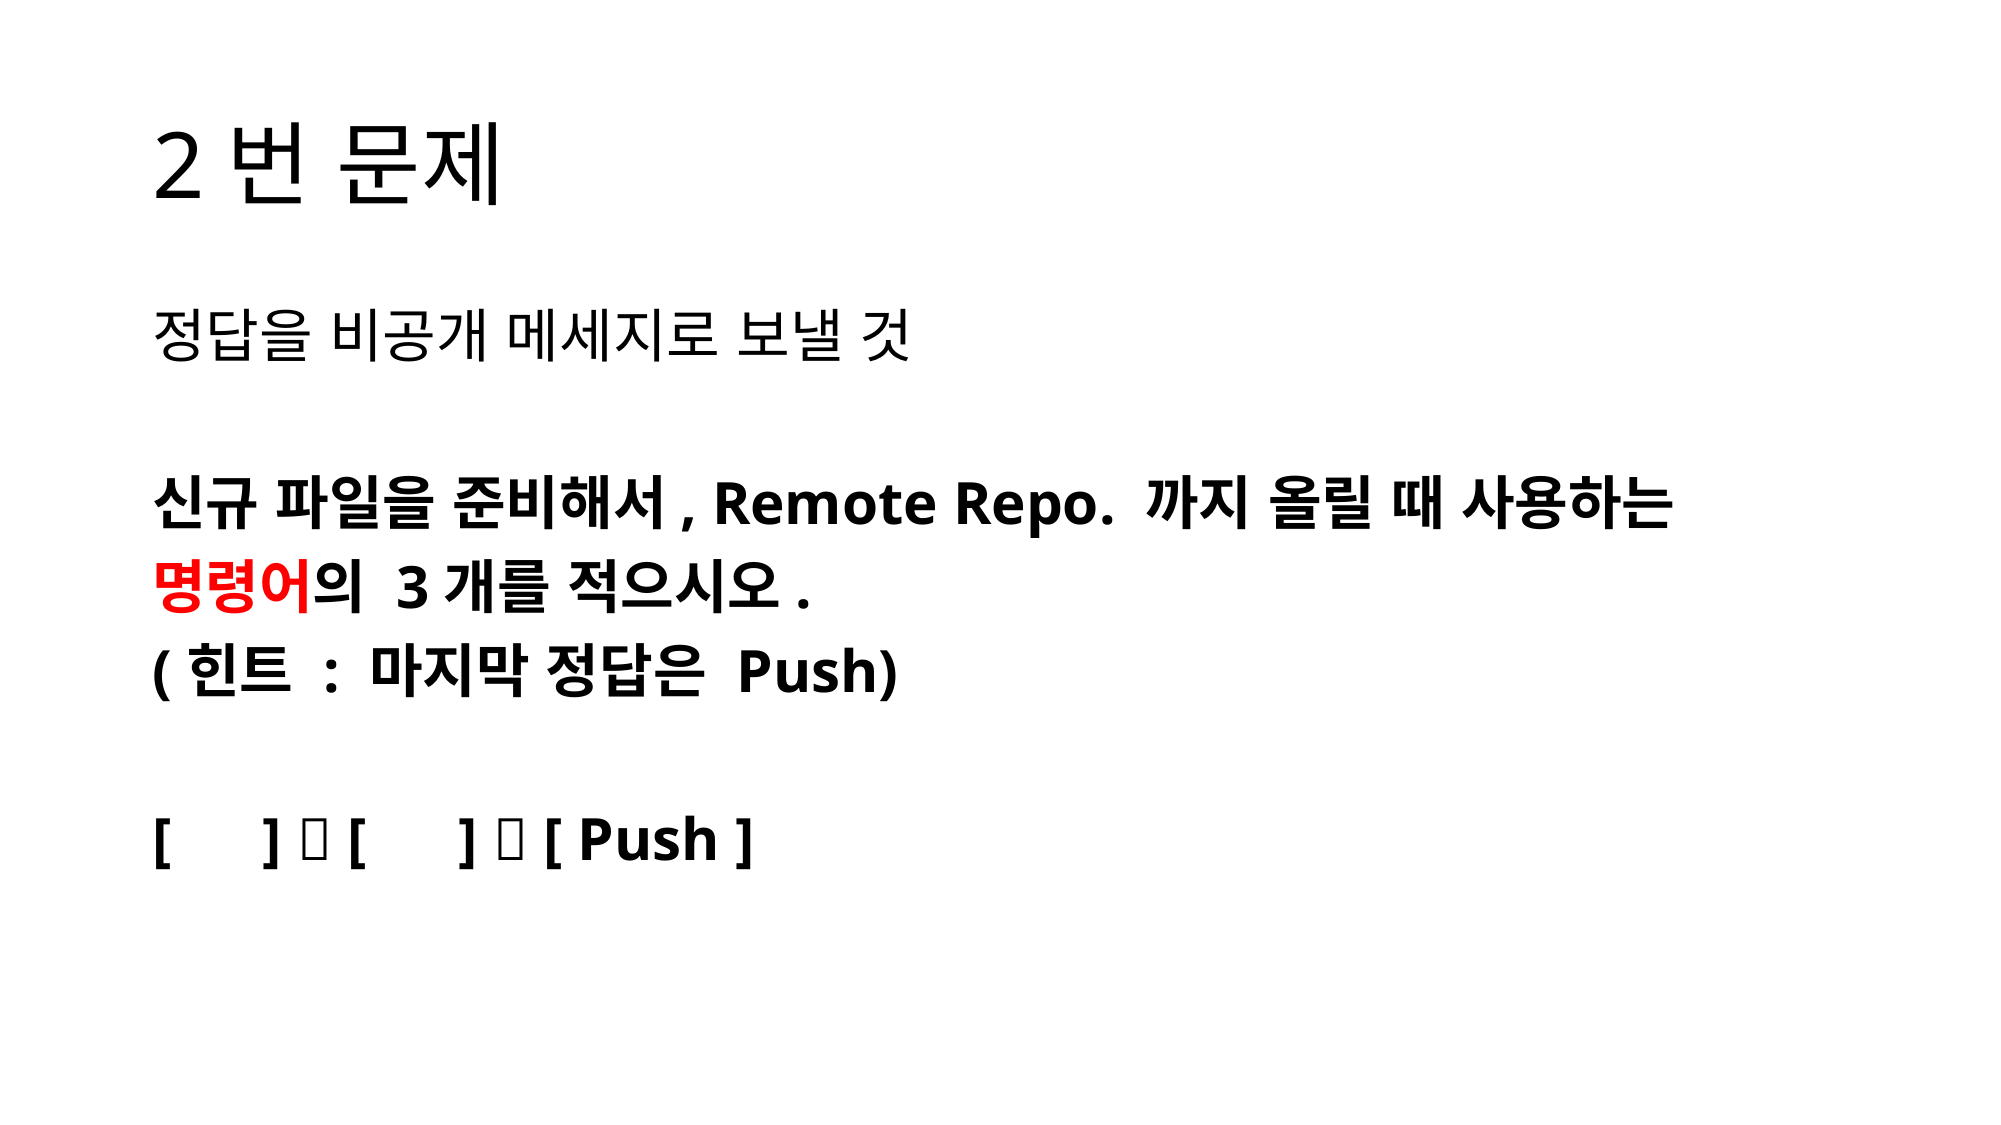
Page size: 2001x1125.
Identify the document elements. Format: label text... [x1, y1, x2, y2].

title 2번 문제 [137, 59, 1863, 278]
list 정답을 비공개 메세지로 보낼 것 신규 파일을 준비해서, Remote Repo. 까지 올릴 때 사용하는 명령어의 3개를 적으시오. (힌트 : 마지막 정답은 Push) [ ]  [ ]  [ Push ] [137, 299, 1863, 1014]
